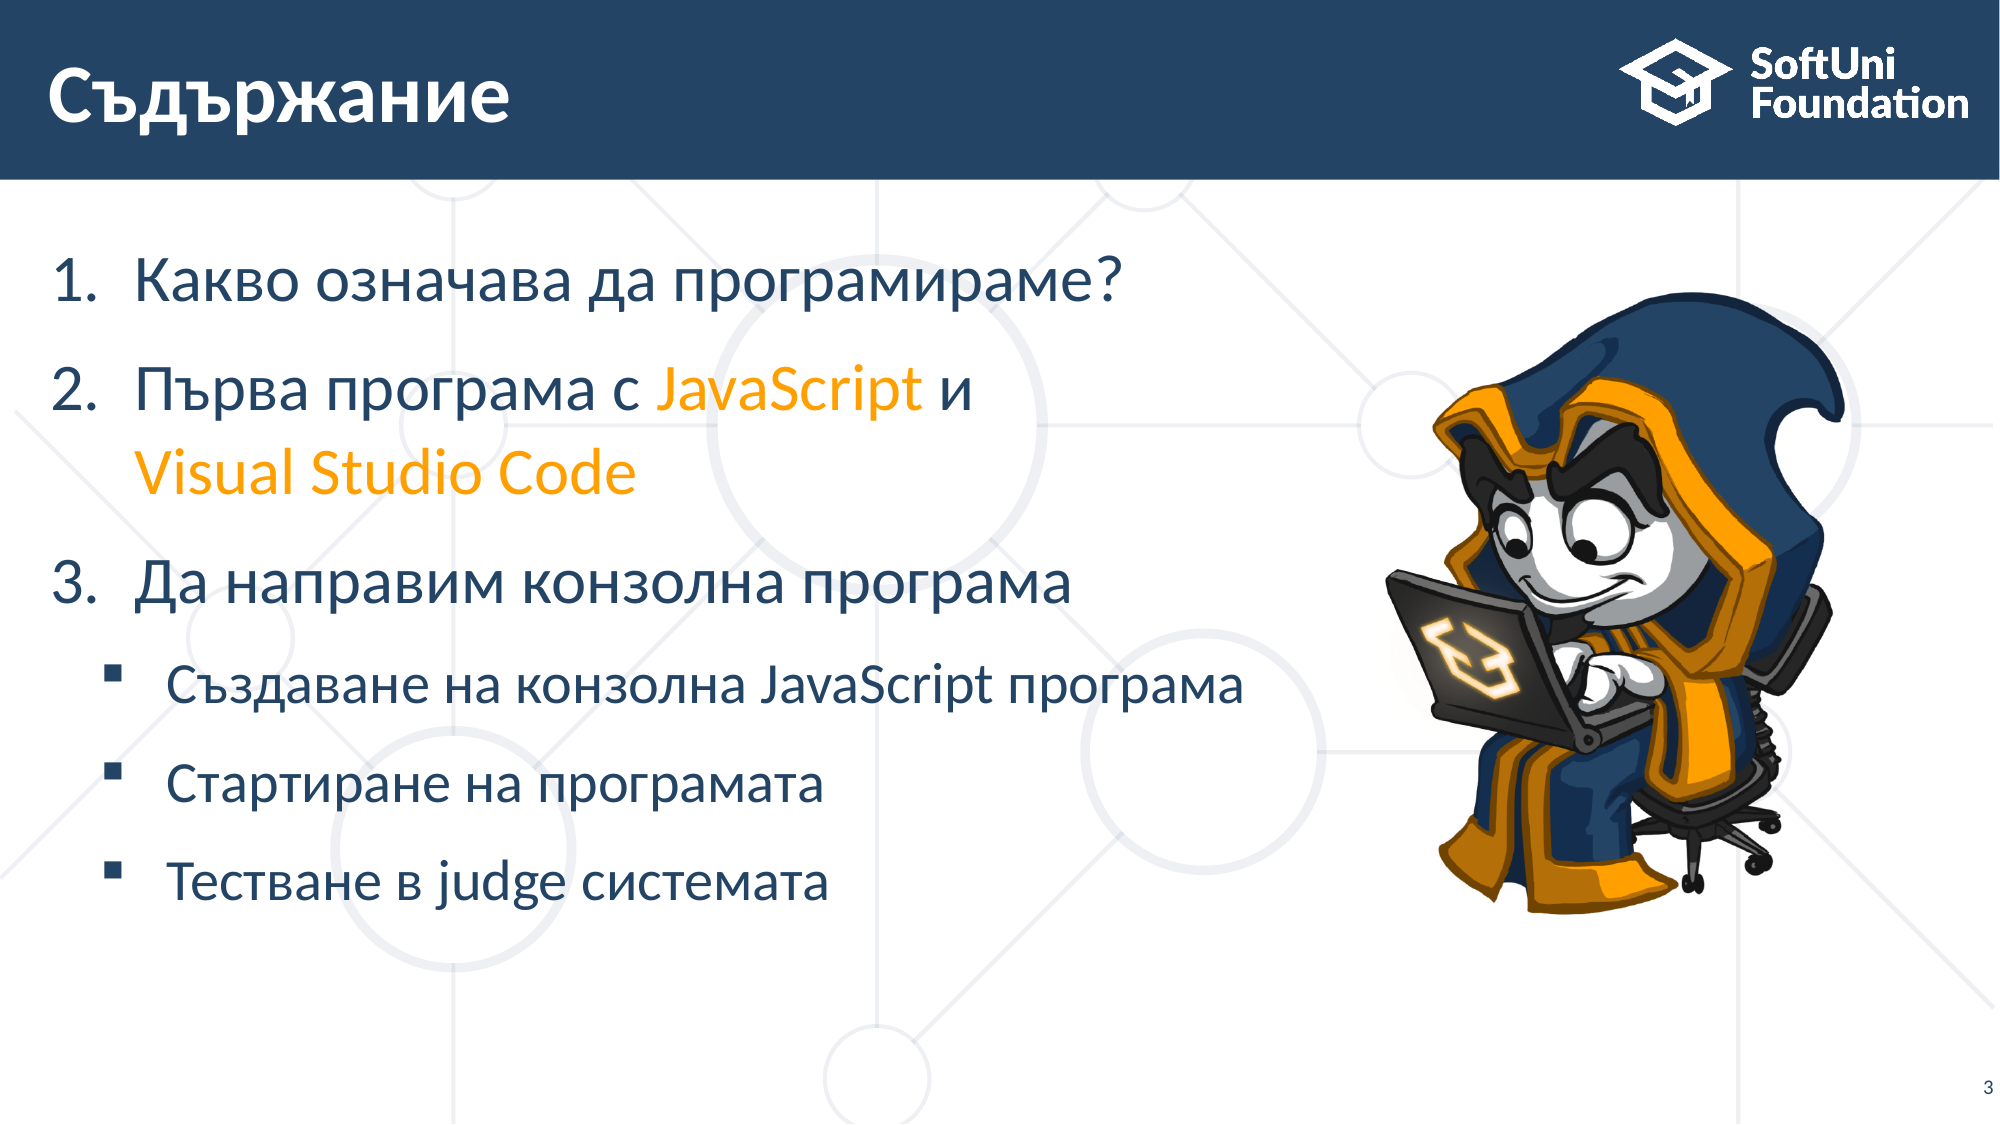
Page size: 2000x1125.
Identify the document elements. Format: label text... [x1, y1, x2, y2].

title Съдържание [31, 16, 1591, 162]
list Какво означава да програмираме? Първа програма с JavaScript и Visual Studio Code Да направим конзолна програма Създаване на конзолна JavaScript програма Стартиране на програмата Тестване в judge системата [32, 224, 1500, 1012]
picture [1500, 231, 1884, 951]
slide_number 3 [1929, 1070, 2000, 1103]
picture [1618, 38, 1968, 126]
